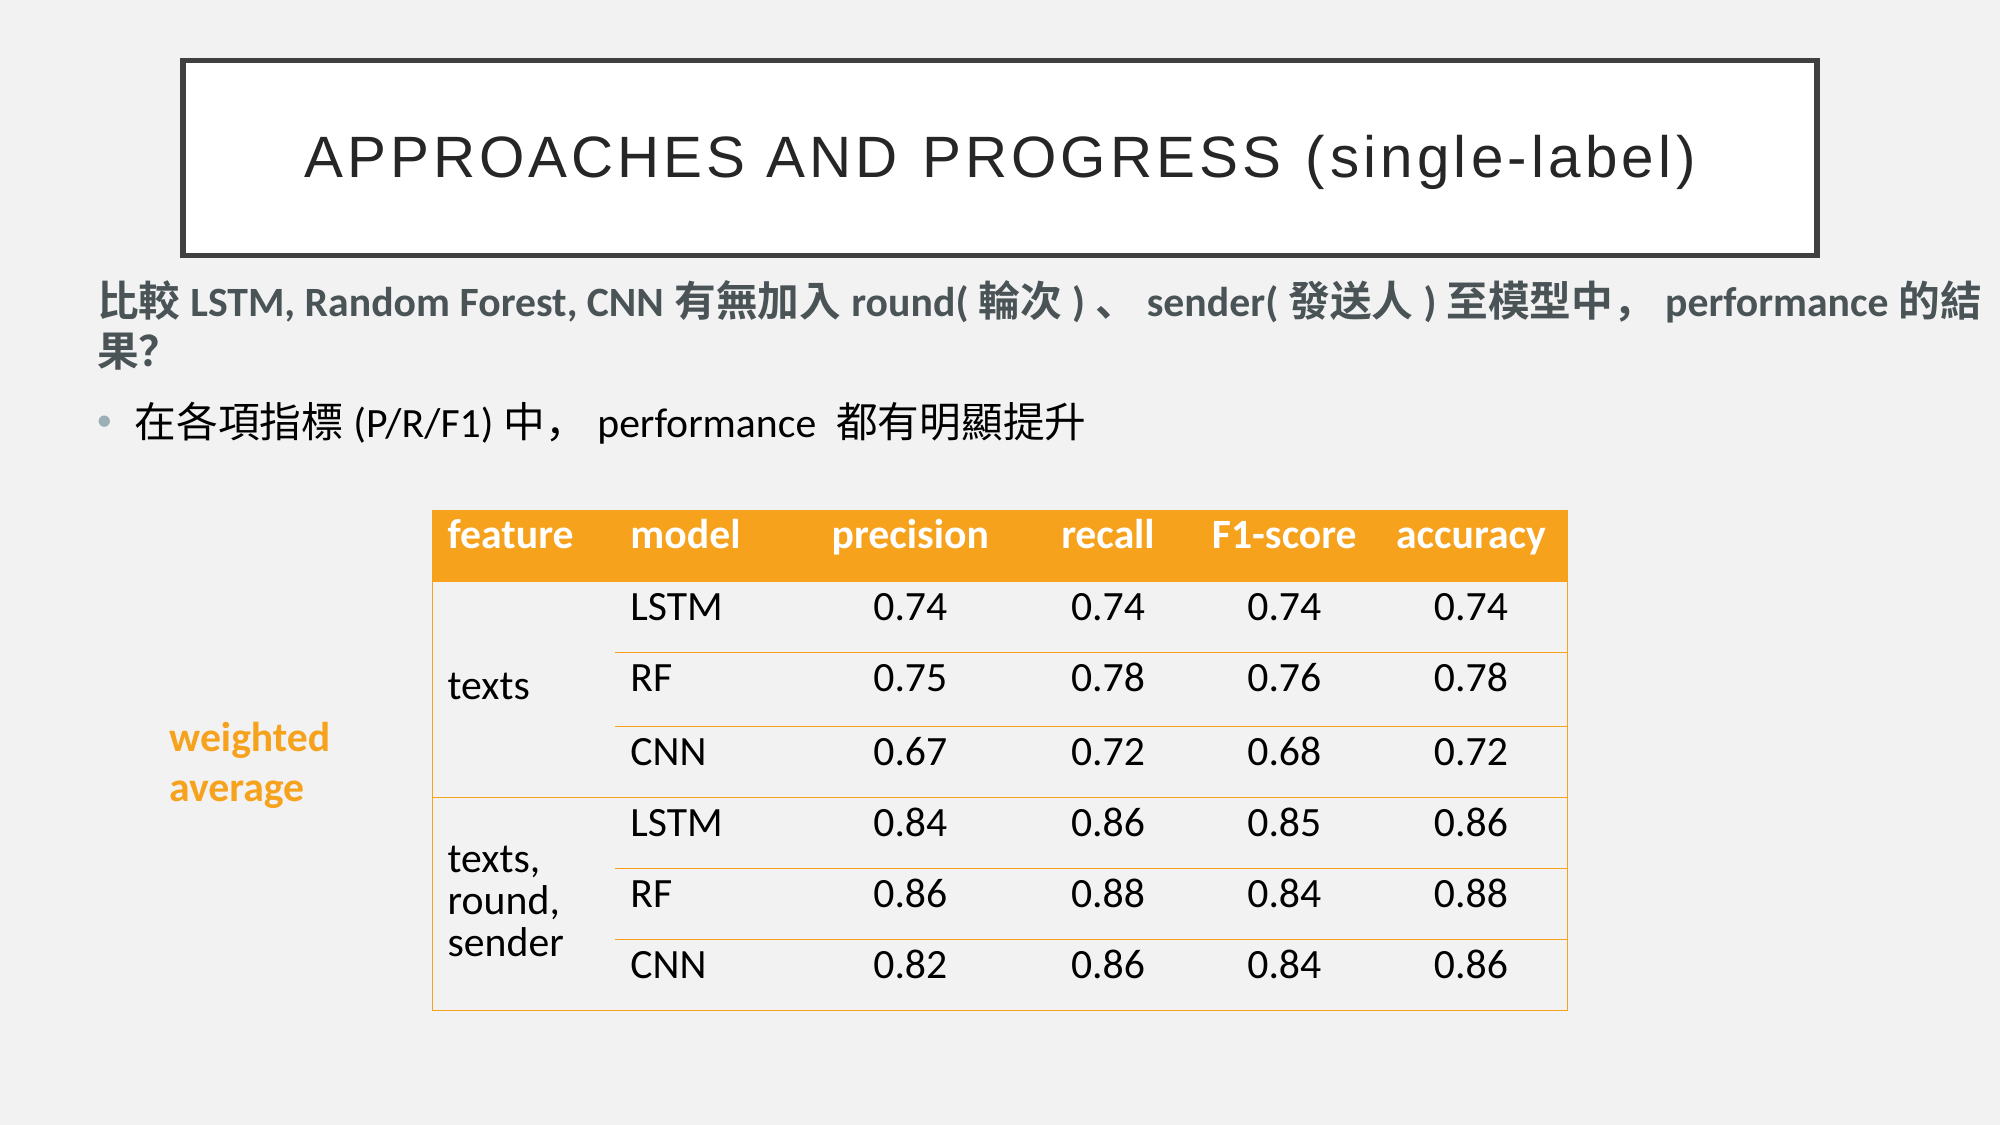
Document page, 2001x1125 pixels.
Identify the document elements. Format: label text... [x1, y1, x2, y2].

table_cell 0.72 [1375, 727, 1567, 797]
table_cell 0.84 [1194, 869, 1375, 939]
table_cell 0.67 [798, 727, 1023, 797]
table_cell 0.78 [1375, 653, 1567, 726]
table_cell 0.85 [1194, 798, 1375, 868]
table_header model [615, 511, 798, 581]
table_header precision [798, 511, 1023, 581]
table_header accuracy [1375, 511, 1567, 581]
table_cell RF [615, 653, 798, 726]
table_cell 0.84 [798, 798, 1023, 868]
table_cell 0.74 [1194, 582, 1375, 652]
table_cell 0.72 [1023, 727, 1194, 797]
table_header F1-score [1194, 511, 1375, 581]
table_cell 0.74 [798, 582, 1023, 652]
table_cell 0.84 [1194, 940, 1375, 1010]
table_cell 0.88 [1023, 869, 1194, 939]
title Approaches and Progress (single-label) [180, 58, 1820, 258]
table_cell CNN [615, 940, 798, 1010]
table_cell LSTM [615, 798, 798, 868]
table_cell 0.76 [1194, 653, 1375, 726]
table_header recall [1023, 511, 1194, 581]
table_cell 0.82 [798, 940, 1023, 1010]
table_cell 0.86 [1375, 940, 1567, 1010]
table_cell 0.86 [1375, 798, 1567, 868]
table_cell texts [433, 582, 615, 797]
table_header feature [433, 511, 615, 581]
table_cell RF [615, 869, 798, 939]
list 比較LSTM, Random Forest, CNN有無加入round(輪次)、sender(發送人)至模型中，performance的結果？ 在各項指標(P/R/F1)中，performance 都有明顯提升 [82, 267, 2000, 463]
table_cell 0.86 [1023, 798, 1194, 868]
table_cell 0.78 [1023, 653, 1194, 726]
text_box weighted average [154, 702, 346, 817]
table_cell 0.75 [798, 653, 1023, 726]
table_cell CNN [615, 727, 798, 797]
table_cell LSTM [615, 582, 798, 652]
table_cell 0.74 [1375, 582, 1567, 652]
table_cell 0.74 [1023, 582, 1194, 652]
table_cell 0.86 [798, 869, 1023, 939]
table_cell 0.68 [1194, 727, 1375, 797]
table_cell 0.88 [1375, 869, 1567, 939]
table_cell texts, round, sender [433, 798, 615, 1010]
table_cell 0.86 [1023, 940, 1194, 1010]
